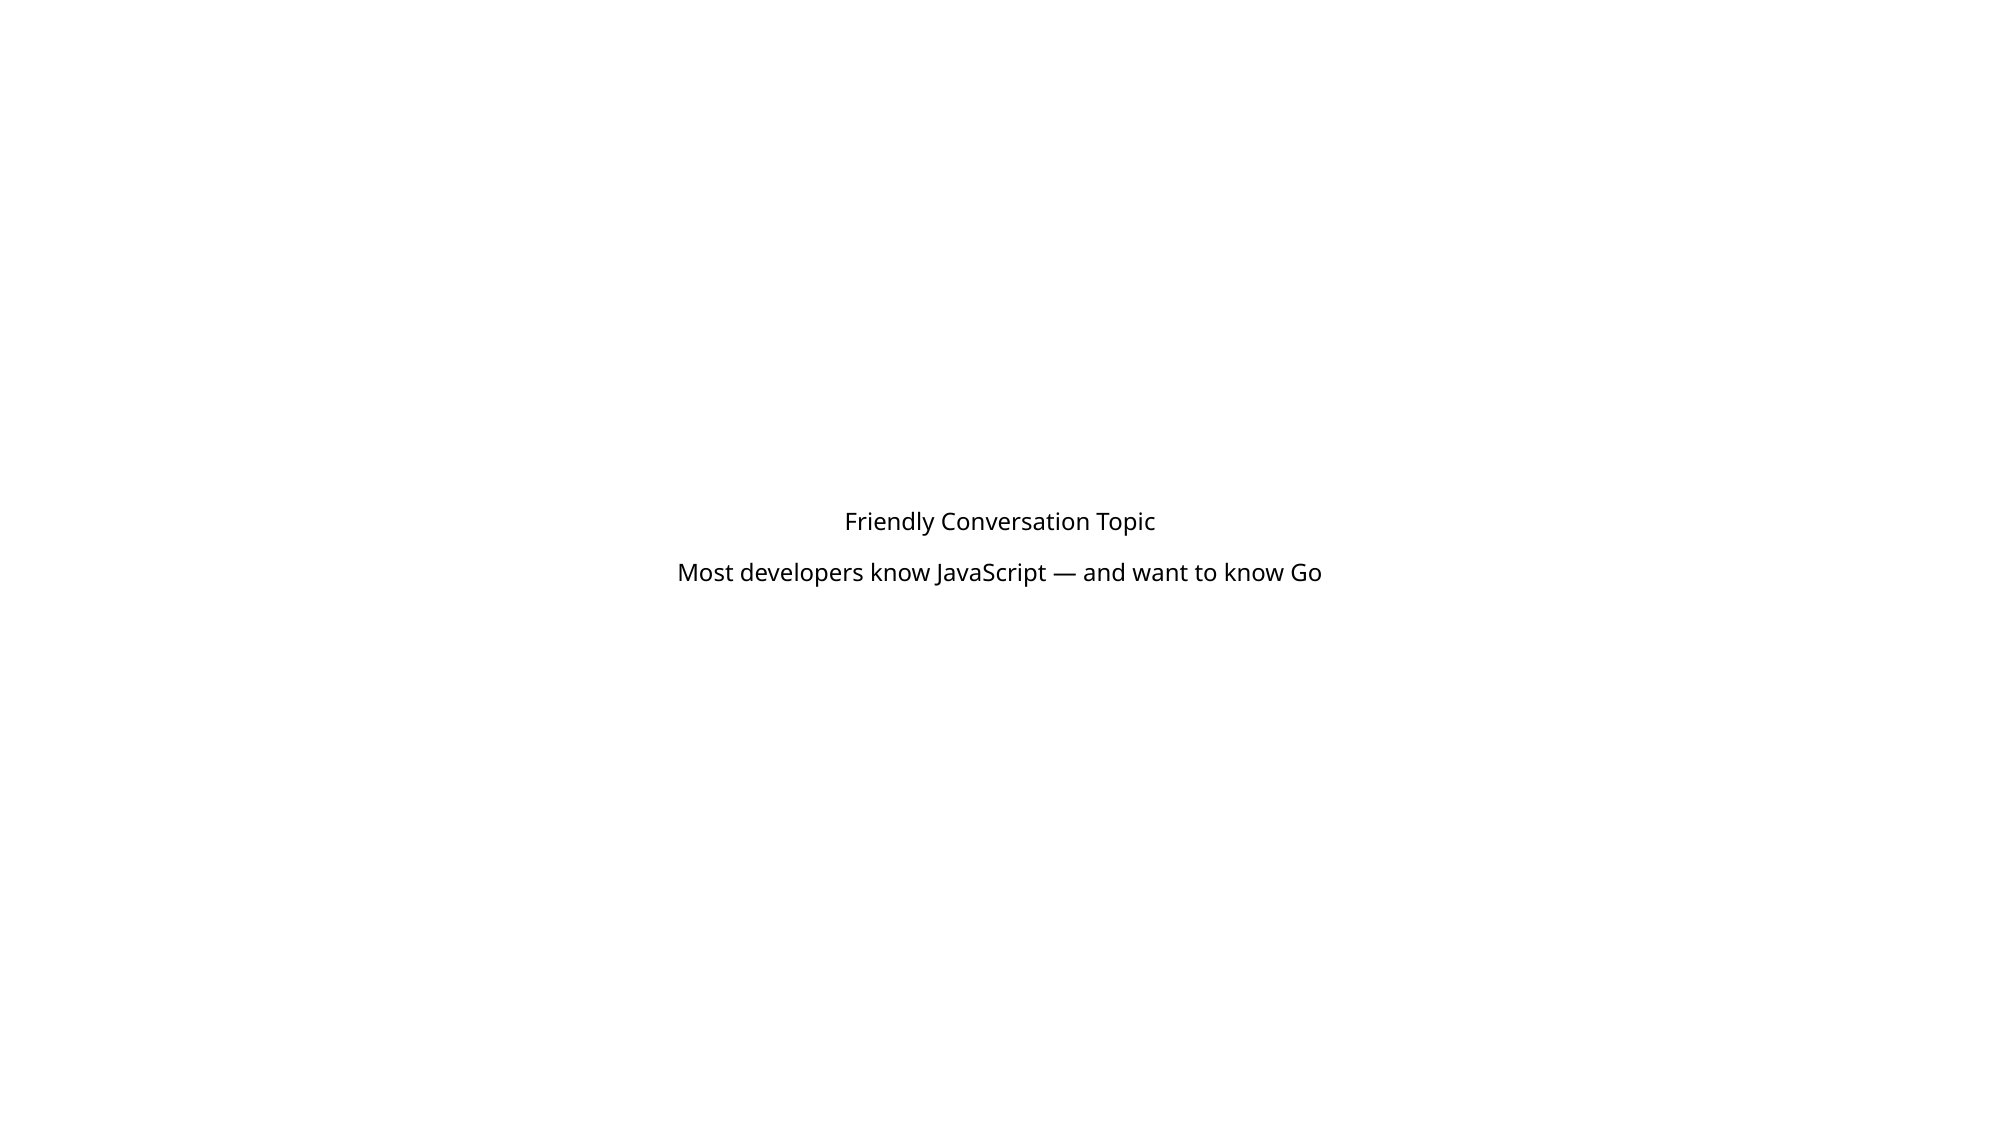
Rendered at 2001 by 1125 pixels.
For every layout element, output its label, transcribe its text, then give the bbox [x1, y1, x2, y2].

title Friendly Conversation Topic Most developers know JavaScript — and want to know Go [249, 500, 1750, 625]
